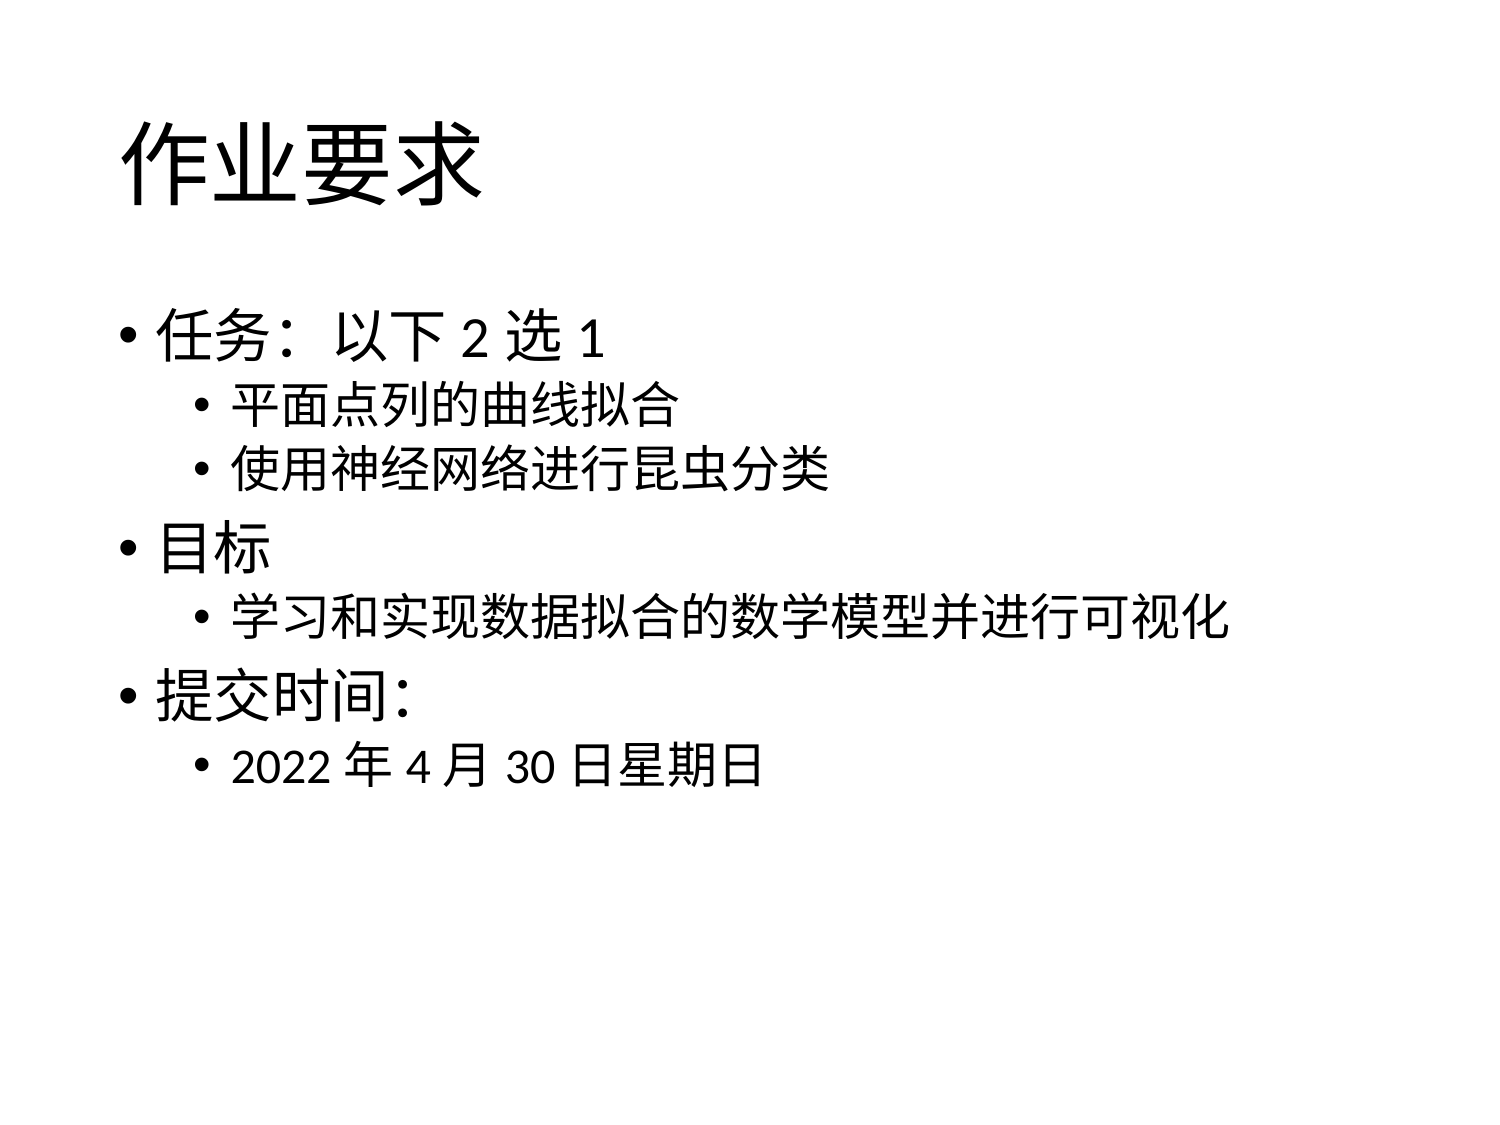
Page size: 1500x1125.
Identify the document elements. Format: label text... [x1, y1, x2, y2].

list 任务：以下2选1 平面点列的曲线拟合 使用神经网络进行昆虫分类 目标 学习和实现数据拟合的数学模型并进行可视化 提交时间： 2022年4月30日星期日 [103, 299, 1397, 1014]
title 作业要求 [103, 59, 1397, 278]
